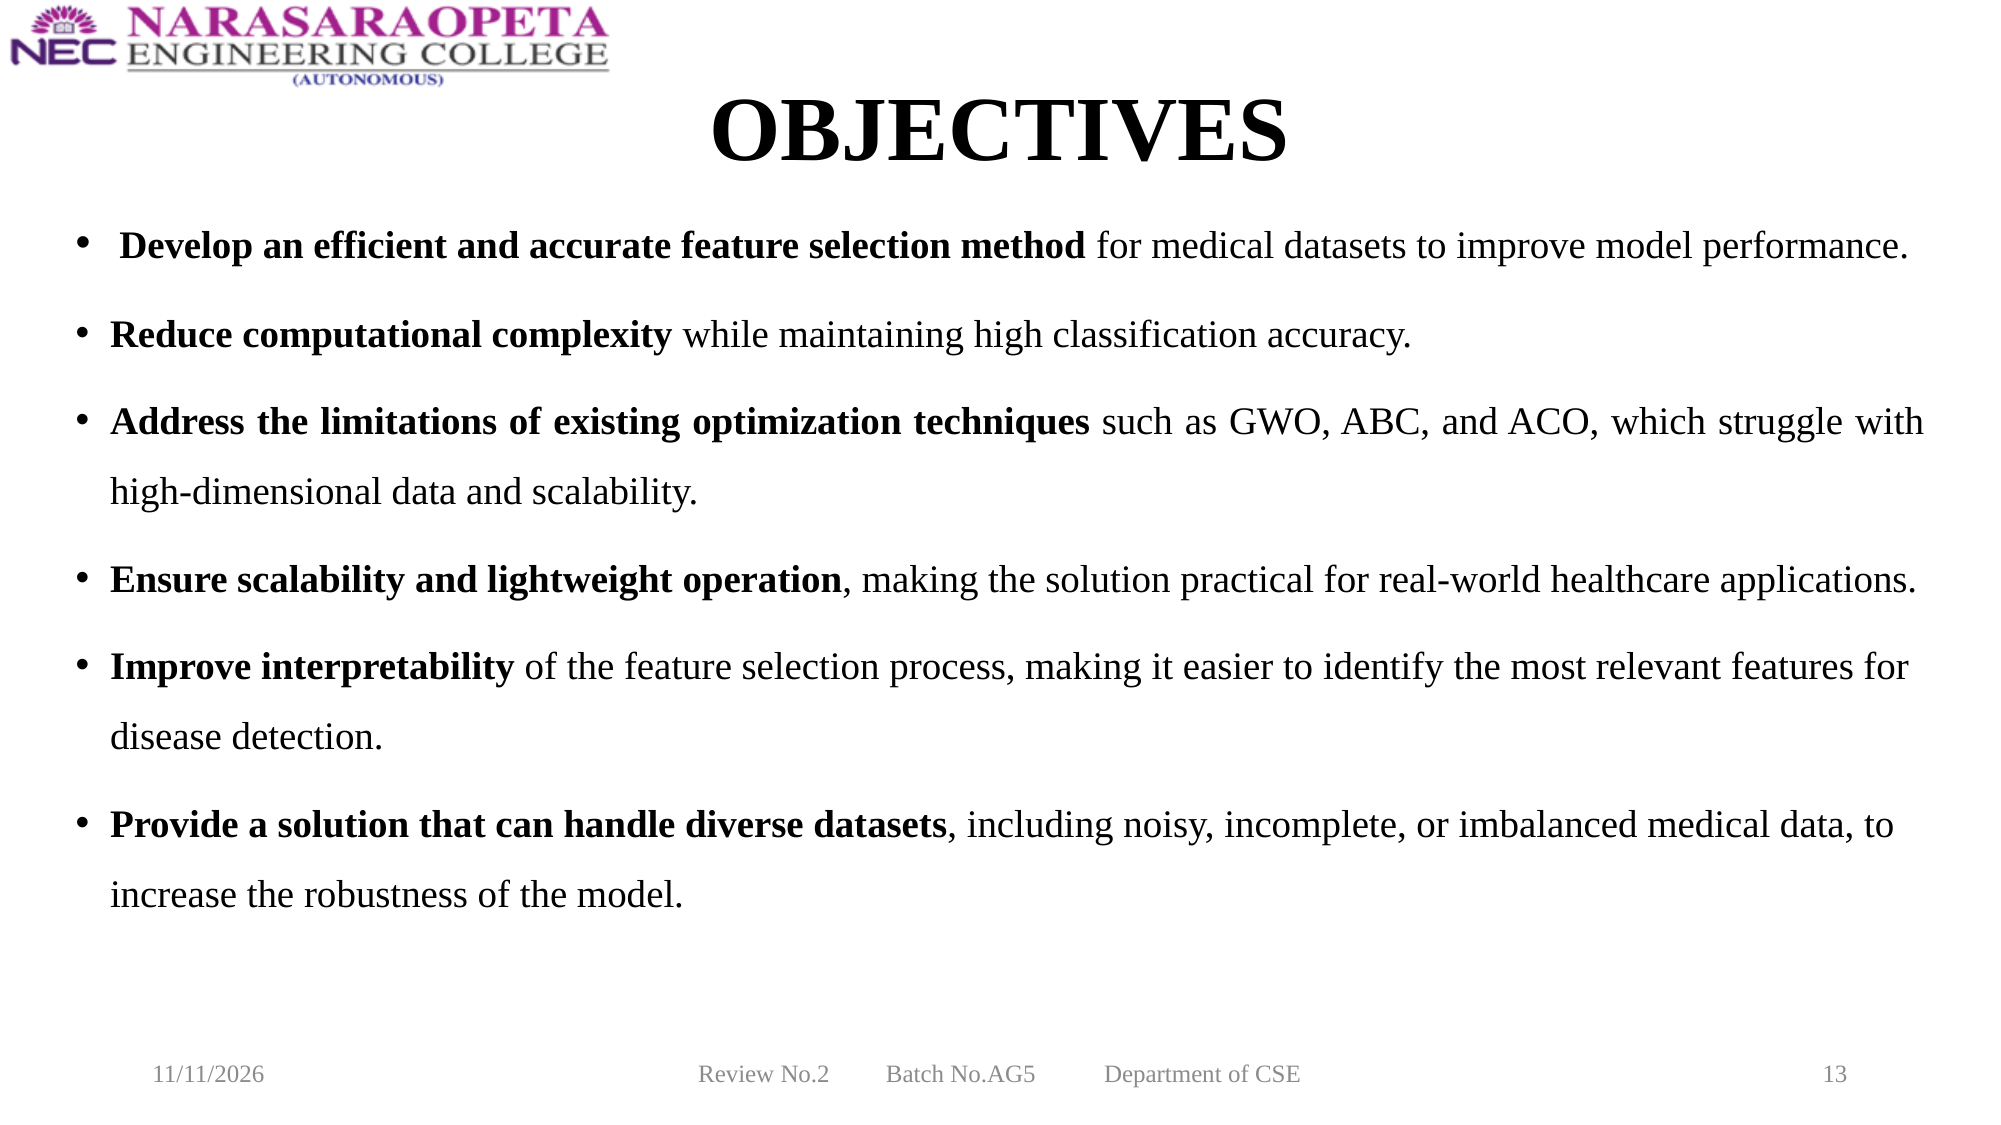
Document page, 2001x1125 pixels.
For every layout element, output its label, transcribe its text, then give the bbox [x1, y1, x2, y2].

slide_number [137, 1042, 588, 1103]
slide_number 13 [1412, 1042, 1863, 1103]
title OBJECTIVES [165, 38, 1835, 183]
footer Review No.2 Batch No.AG5 Department of CSE [662, 1042, 1338, 1103]
list Develop an efficient and accurate feature selection method for medical datasets to improve model performance. Reduce computational complexity while maintaining high classification accuracy. Address the limitations of existing optimization techniques such as GWO, ABC, and ACO, which struggle with high-dimensional data and scalability. Ensure scalability and lightweight operation, making the solution practical for real-world healthcare applications. Improve interpretability of the feature selection process, making it easier to identify the most relevant features for disease detection. Provide a solution that can handle diverse datasets, including noisy, incomplete, or imbalanced medical data, to increase the robustness of the model. [60, 183, 1940, 1026]
picture [0, 0, 1280, 719]
